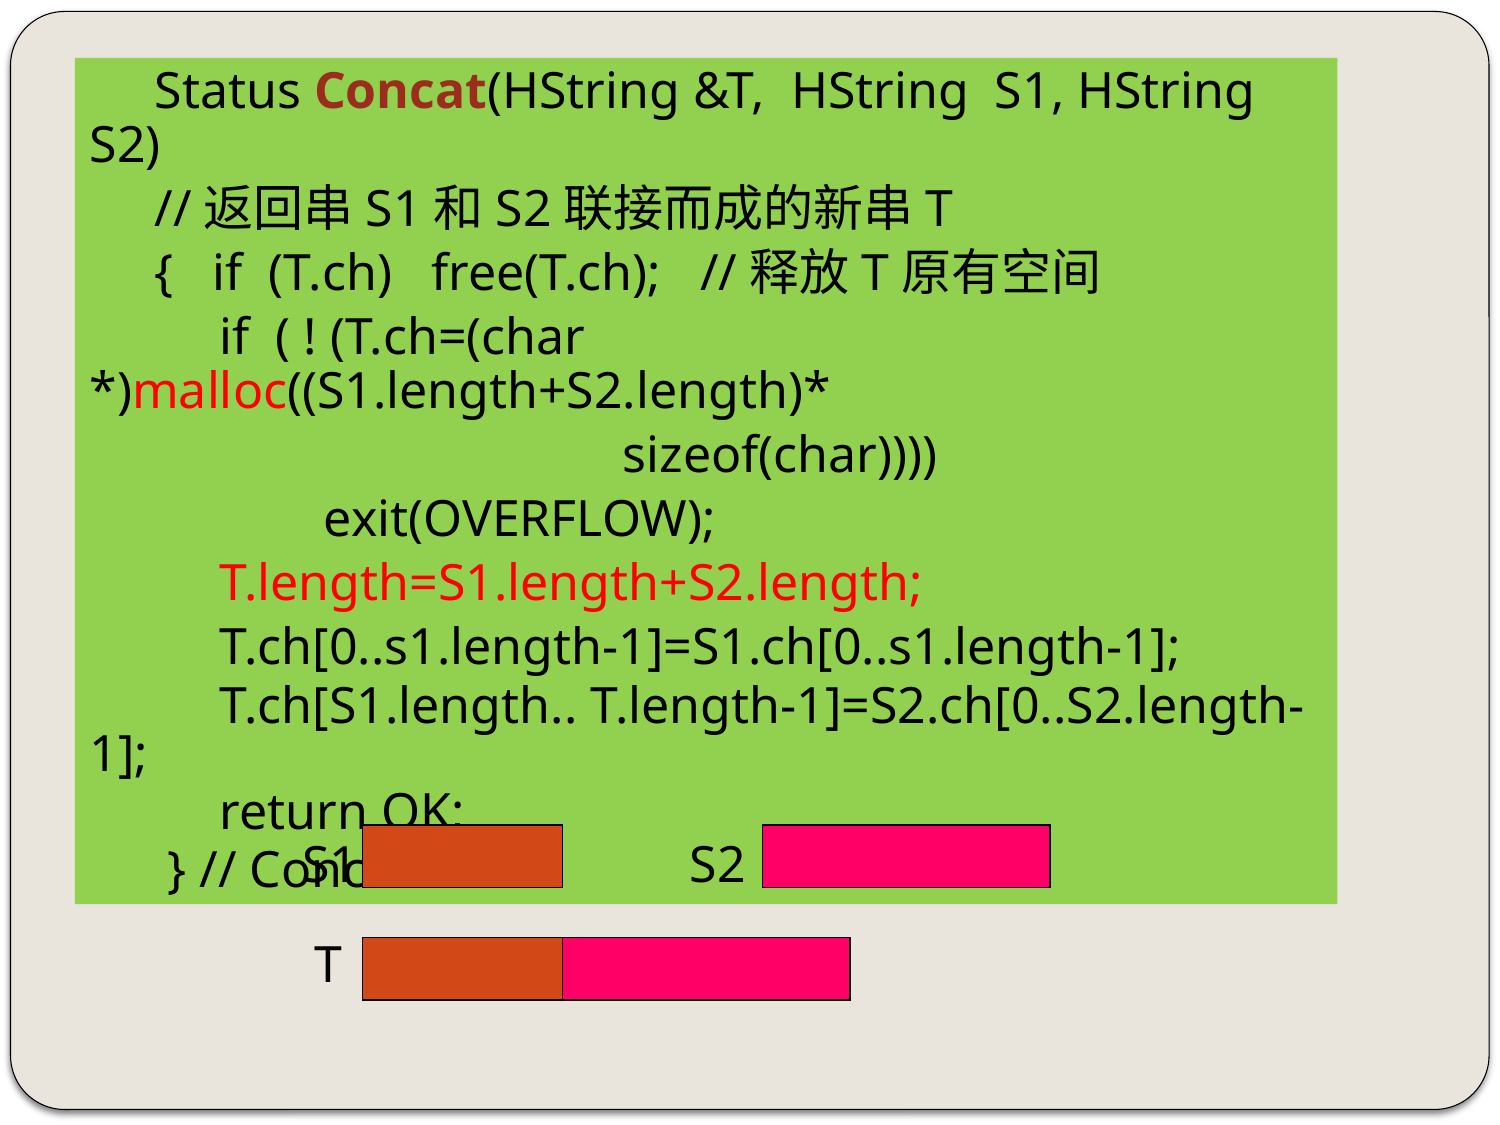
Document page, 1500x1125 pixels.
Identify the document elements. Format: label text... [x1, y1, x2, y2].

text_box [425, 824, 563, 888]
text_box S1 [287, 824, 425, 900]
text_box [562, 937, 850, 1000]
text_box [838, 824, 1050, 888]
text_box S2 [674, 824, 838, 900]
text_box [500, 937, 562, 1000]
text_box T [300, 924, 500, 1000]
text_box Status Concat(HString &T, HString S1, HString S2) //返回串S1和S2联接而成的新串T { if (T.ch) free(T.ch); //释放T原有空间 if ( ! (T.ch=(char *)malloc((S1.length+S2.length)* sizeof(char)))) exit(OVERFLOW); T.length=S1.length+S2.length; T.ch[0..s1.length-1]=S1.ch[0..s1.length-1]; T.ch[S1.length.. T.length-1]=S2.ch[0..S2.length-1]; return OK; } // Concat [74, 57, 1338, 905]
